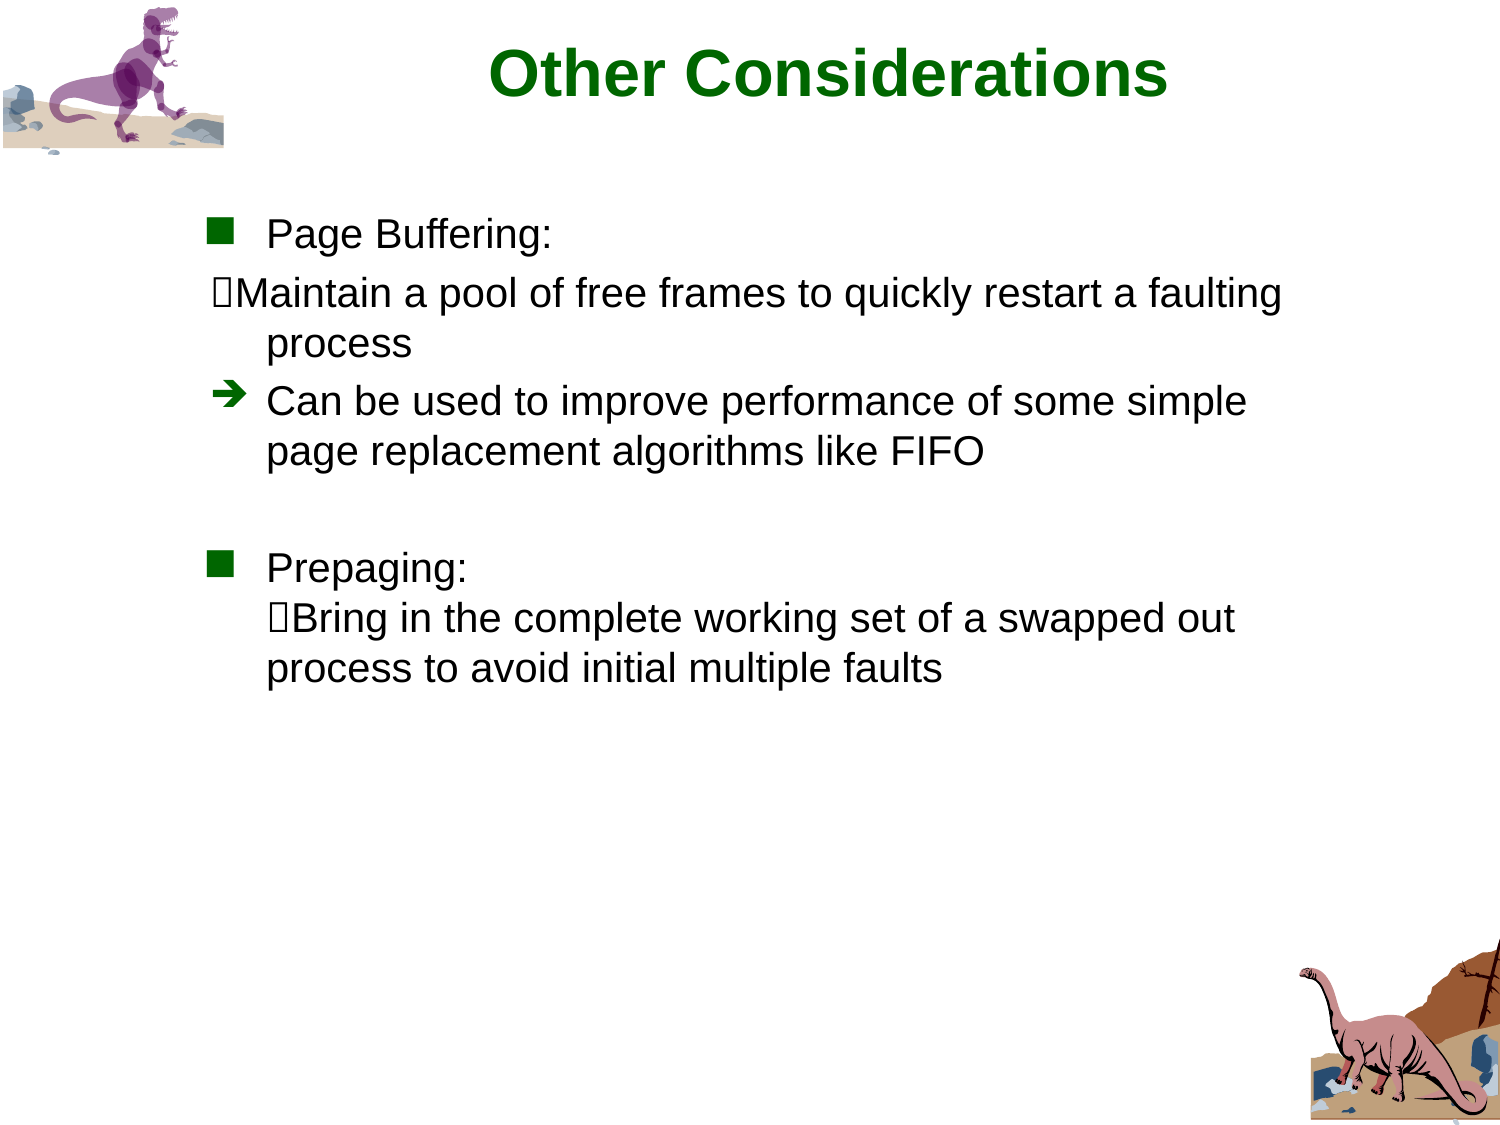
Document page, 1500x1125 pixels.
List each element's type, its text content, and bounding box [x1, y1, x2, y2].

title Other Considerations [191, 0, 1468, 139]
list Page Buffering: Maintain a pool of free frames to quickly restart a faulting process Can be used to improve performance of some simple page replacement algorithms like FIFO Prepaging: Bring in the complete working set of a swapped out process to avoid initial multiple faults [194, 199, 1349, 875]
